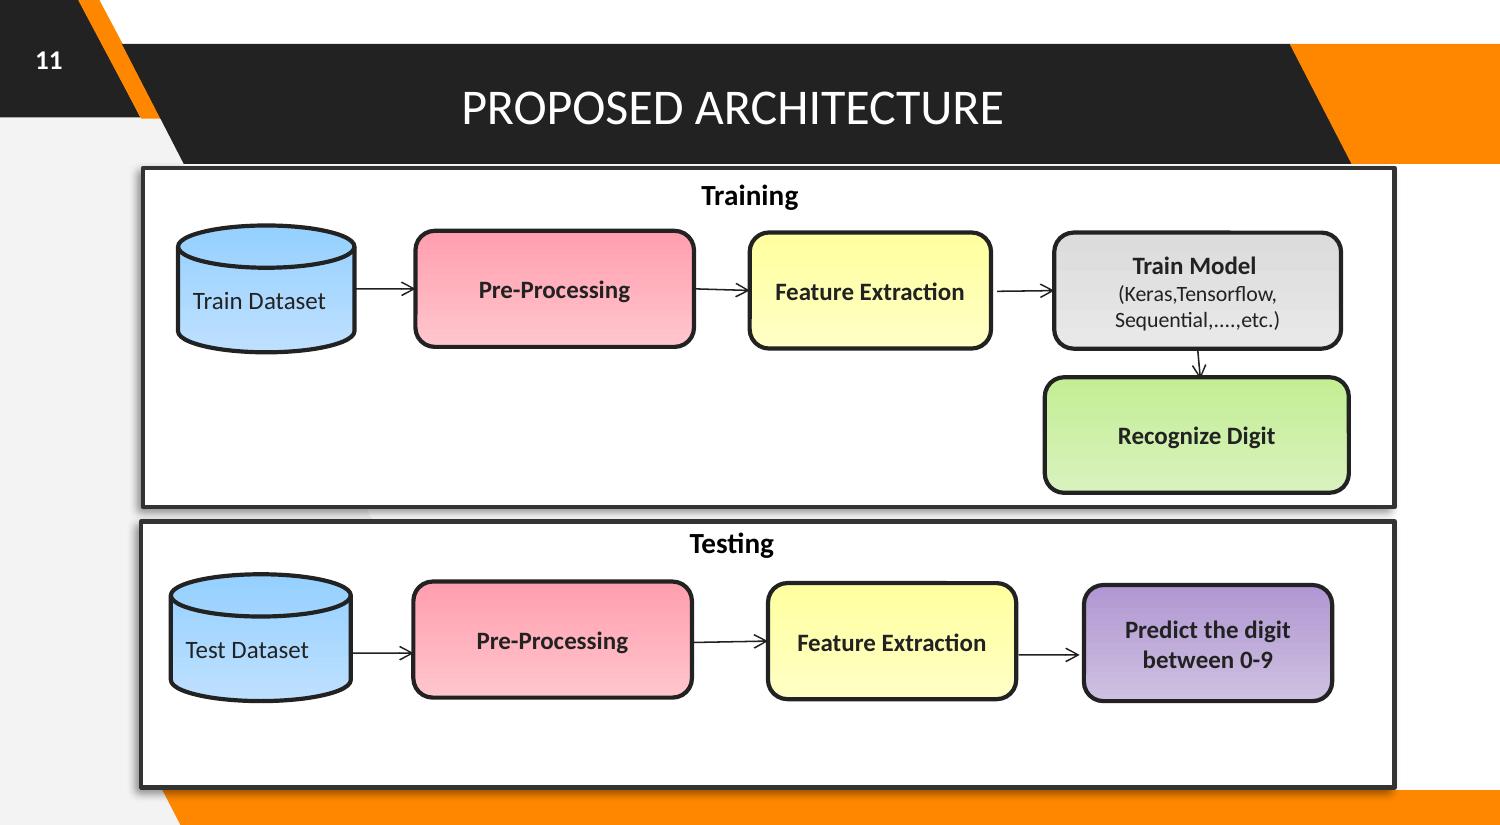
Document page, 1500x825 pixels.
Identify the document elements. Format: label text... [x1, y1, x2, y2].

text_box Predict the digit between 0-9 [1081, 582, 1335, 704]
title PROPOSED ARCHITECTURE [181, 44, 1285, 164]
text_box Recognize Digit [1042, 375, 1351, 495]
text_box [141, 166, 1397, 509]
text_box Pre-Processing [411, 579, 695, 700]
text_box Training [546, 169, 954, 219]
text_box Pre-Processing [413, 228, 697, 349]
text_box Train Model (Keras,Tensorflow, Sequential,....,etc.) [1052, 230, 1344, 351]
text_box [1183, 362, 1215, 366]
slide_number 11 [0, 0, 98, 118]
text_box Feature Extraction [747, 230, 994, 351]
text_box [139, 519, 1397, 790]
text_box Feature Extraction [765, 580, 1019, 702]
text_box Train Dataset [175, 223, 357, 355]
text_box Testing [528, 517, 936, 567]
text_box Test Dataset [168, 572, 353, 704]
